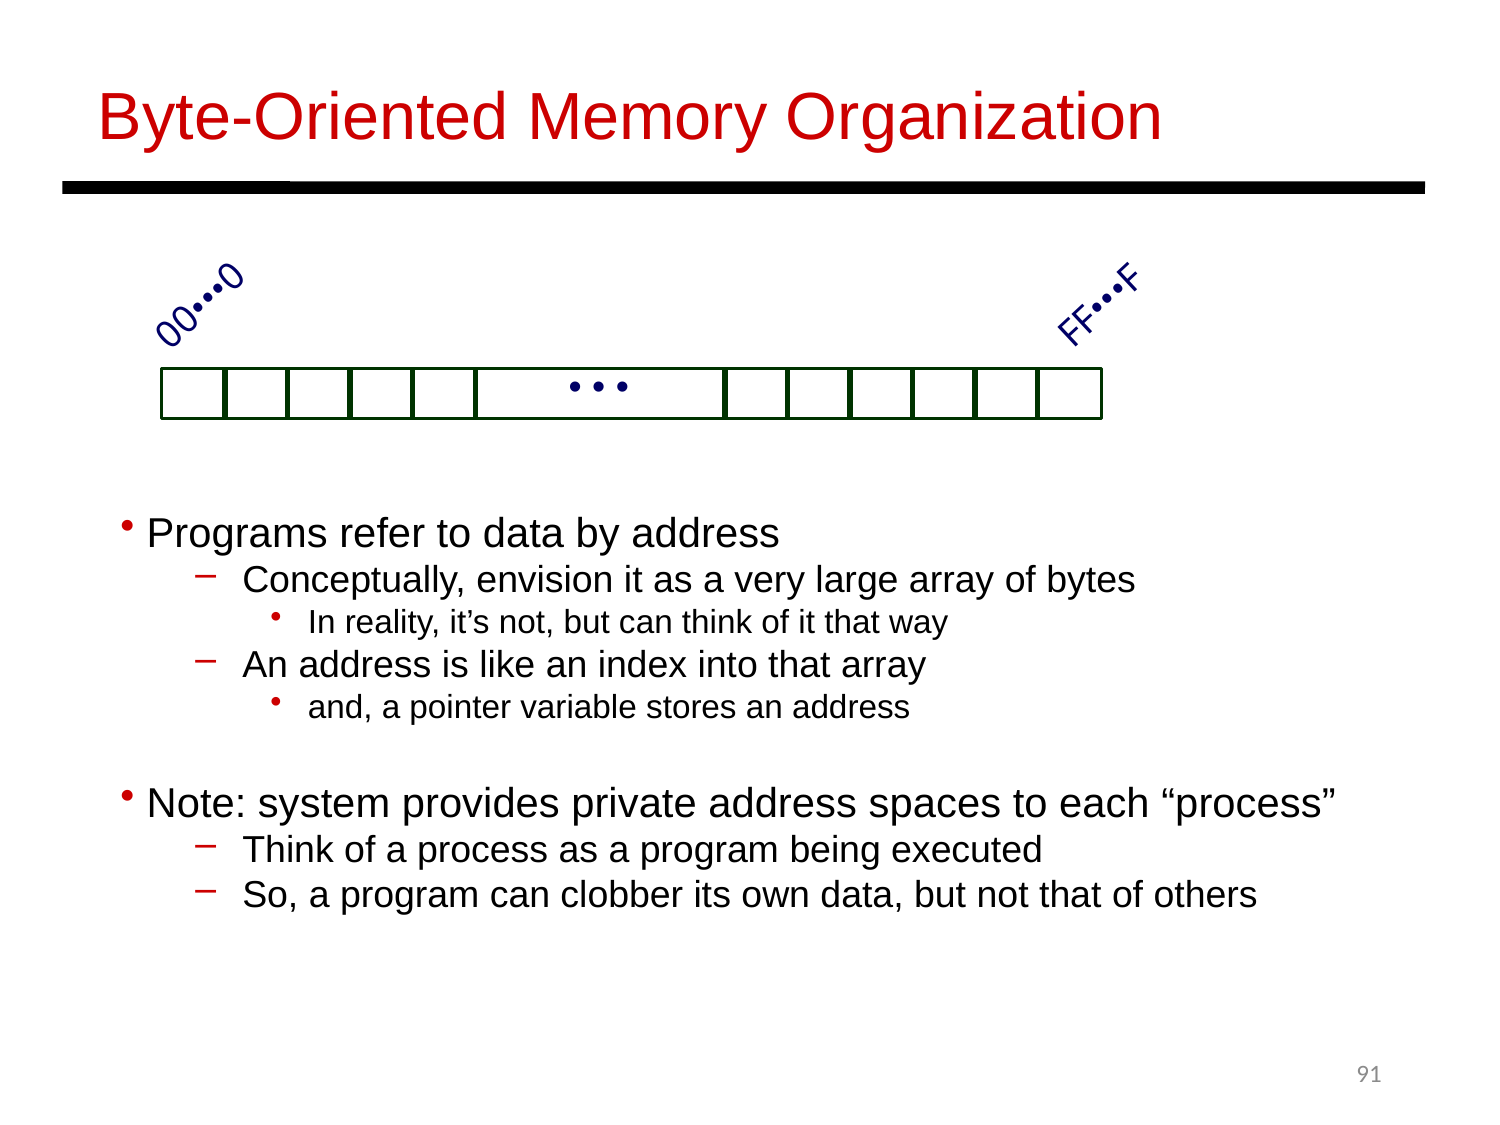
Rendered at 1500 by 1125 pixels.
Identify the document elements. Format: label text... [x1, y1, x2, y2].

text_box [125, 232, 1179, 437]
text_box Programs refer to data by address Conceptually, envision it as a very large array of bytes In reality, it’s not, but can think of it that way An address is like an index into that array and, a pointer variable stores an address Note: system provides private address spaces to each “process” Think of a process as a program being executed So, a program can clobber its own data, but not that of others [105, 498, 1452, 923]
slide_number 91 [1059, 1042, 1397, 1103]
text_box Byte-Oriented Memory Organization [82, 65, 1180, 160]
